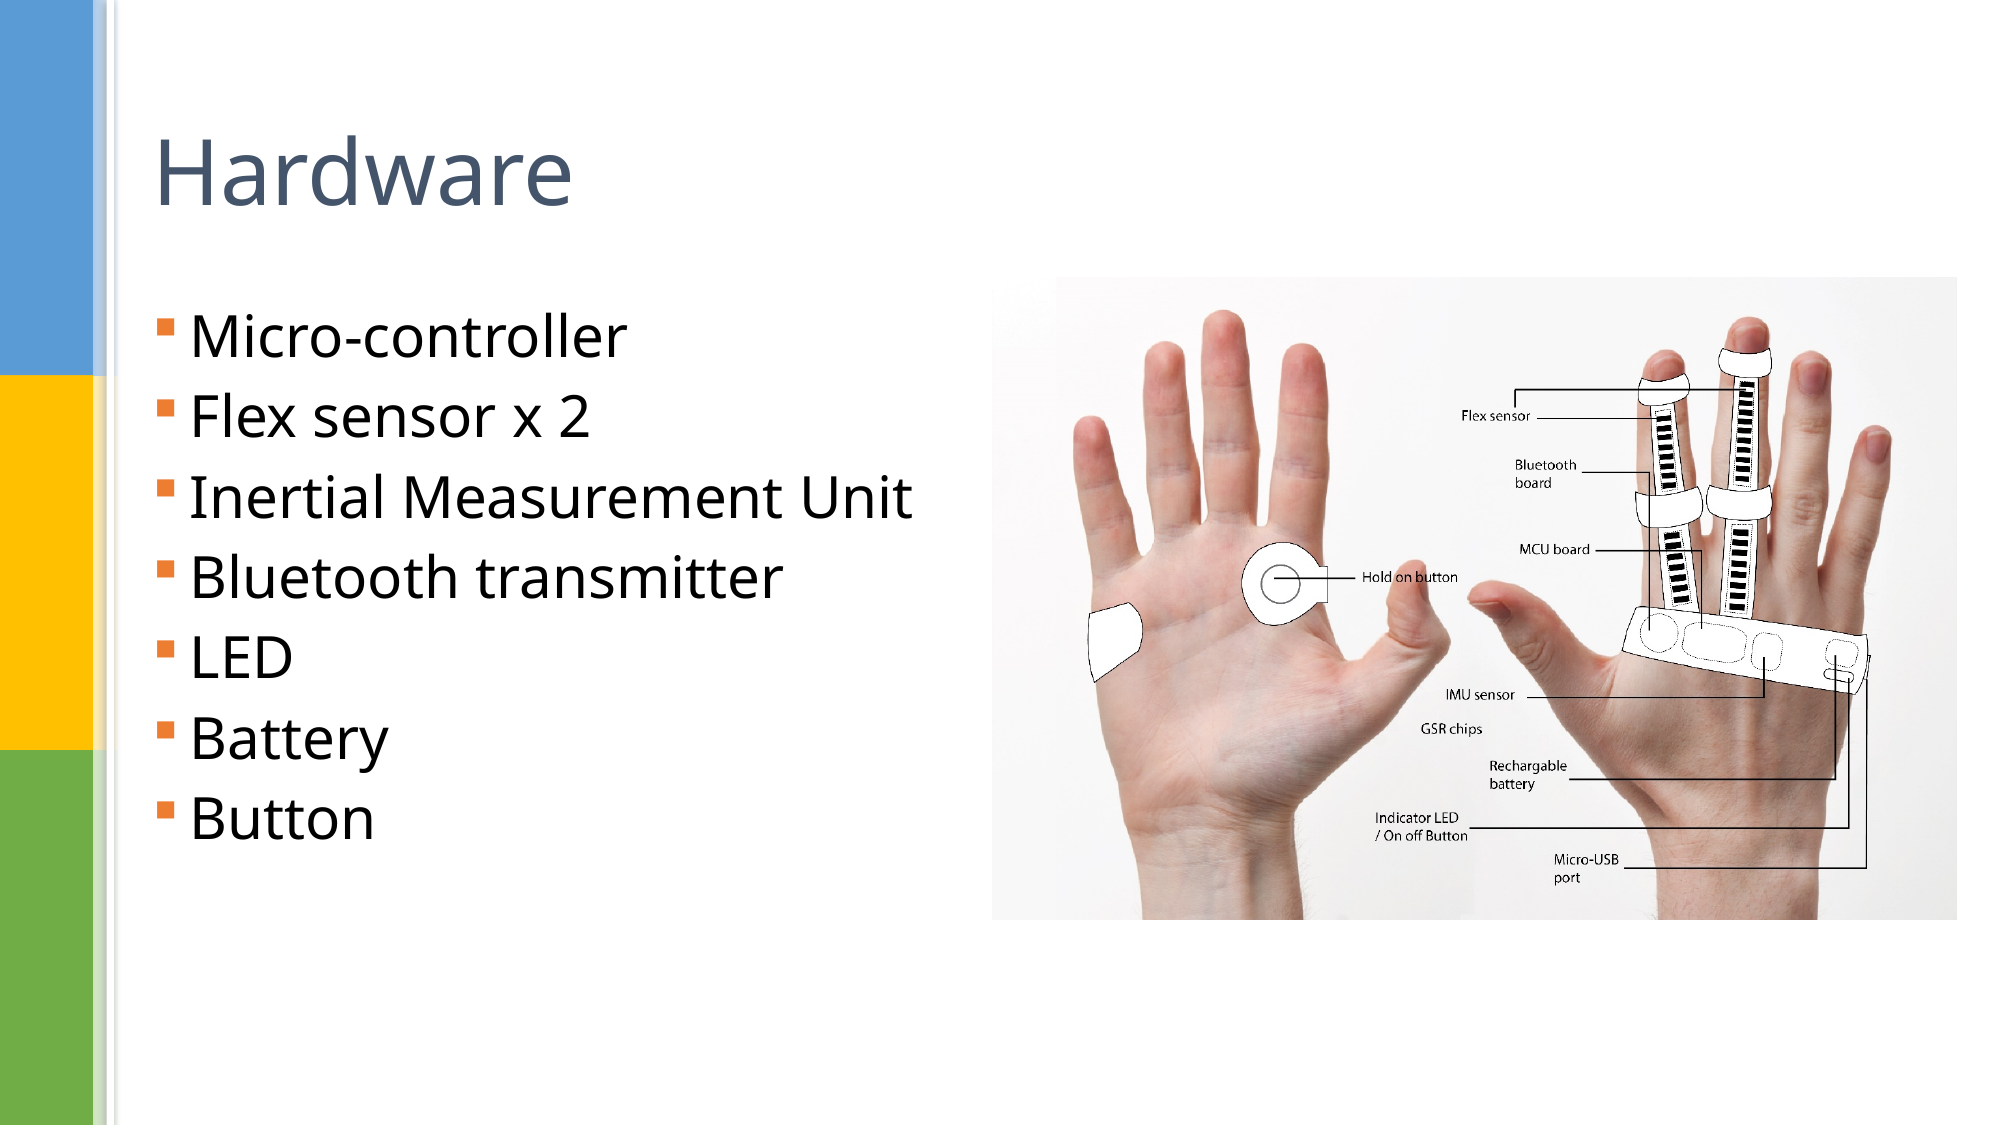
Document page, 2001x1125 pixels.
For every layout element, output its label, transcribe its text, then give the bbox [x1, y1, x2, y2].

picture [992, 276, 1958, 921]
list Micro-controller Flex sensor x 2 Inertial Measurement Unit Bluetooth transmitter LED Battery Button [137, 299, 1863, 1014]
title Hardware [137, 59, 1863, 278]
